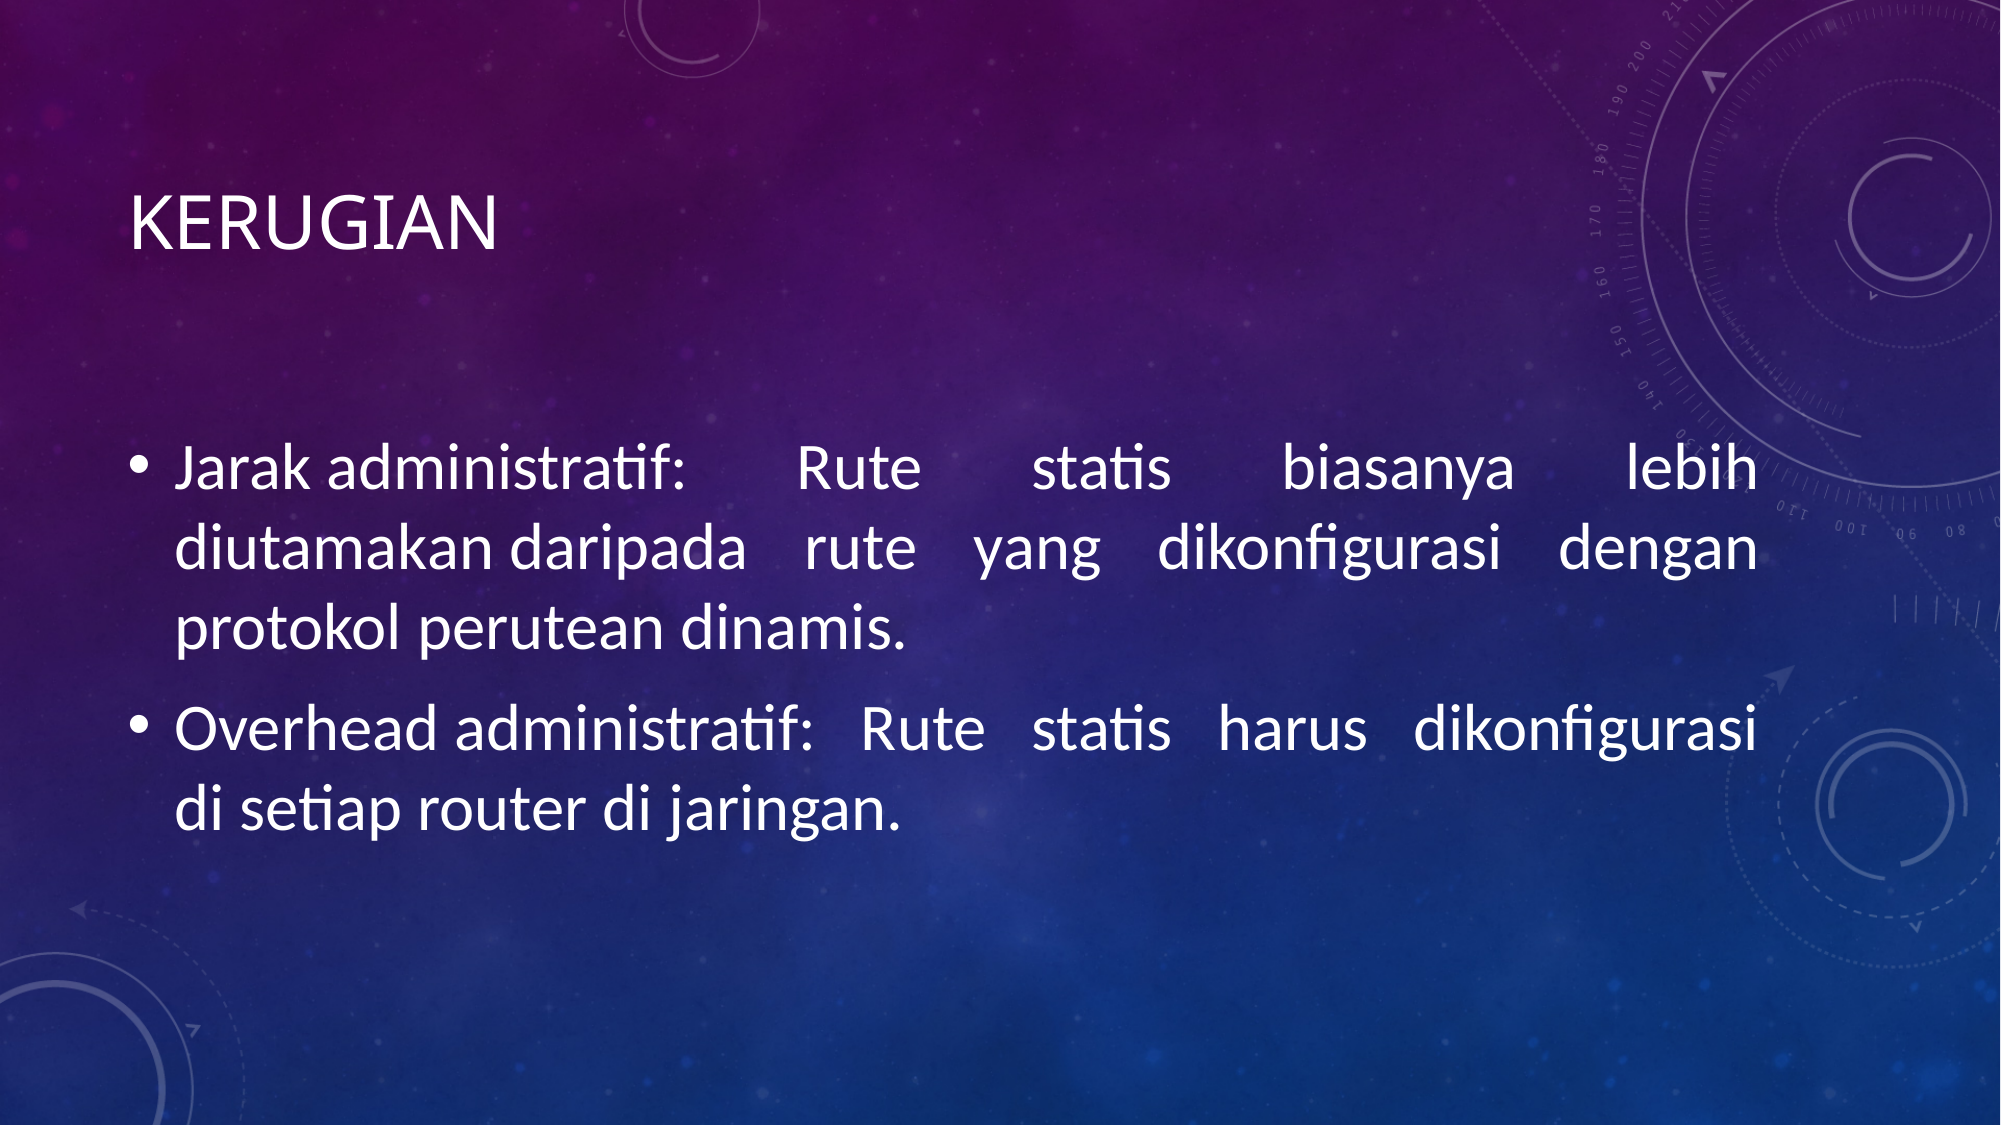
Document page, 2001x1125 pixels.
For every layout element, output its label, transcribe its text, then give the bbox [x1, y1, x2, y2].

text_box Kerugian [112, 99, 1775, 339]
text_box Jarak administratif: Rute statis biasanya lebih diutamakan daripada rute yang dikonfigurasi dengan protokol perutean dinamis. Overhead administratif: Rute statis harus dikonfigurasi di setiap router di jaringan. [112, 351, 1775, 950]
picture [0, 0, 2001, 1125]
